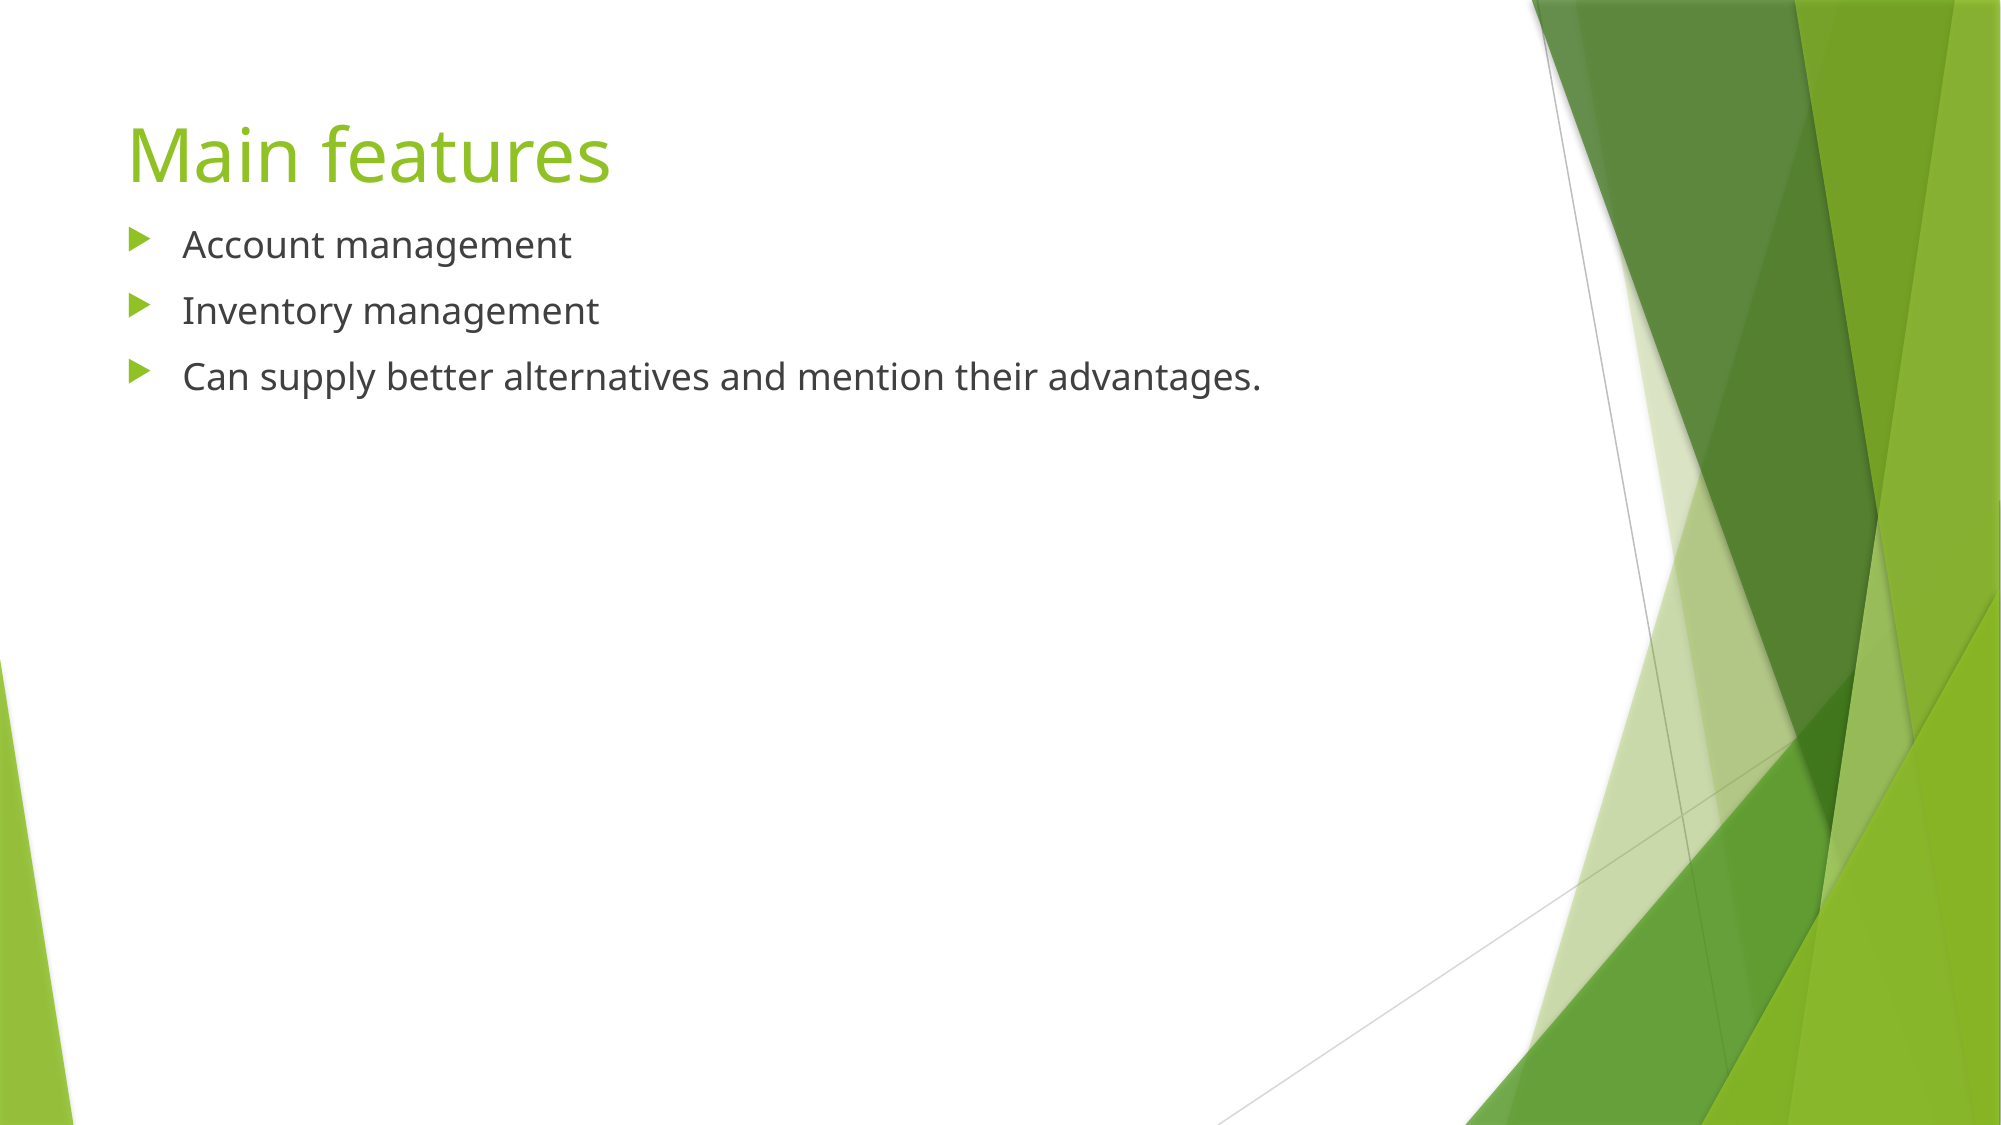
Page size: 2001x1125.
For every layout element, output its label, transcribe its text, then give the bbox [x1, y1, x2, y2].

list Account management Inventory management Can supply better alternatives and mention their advantages. [111, 213, 1522, 992]
title Main features [111, 99, 1522, 213]
